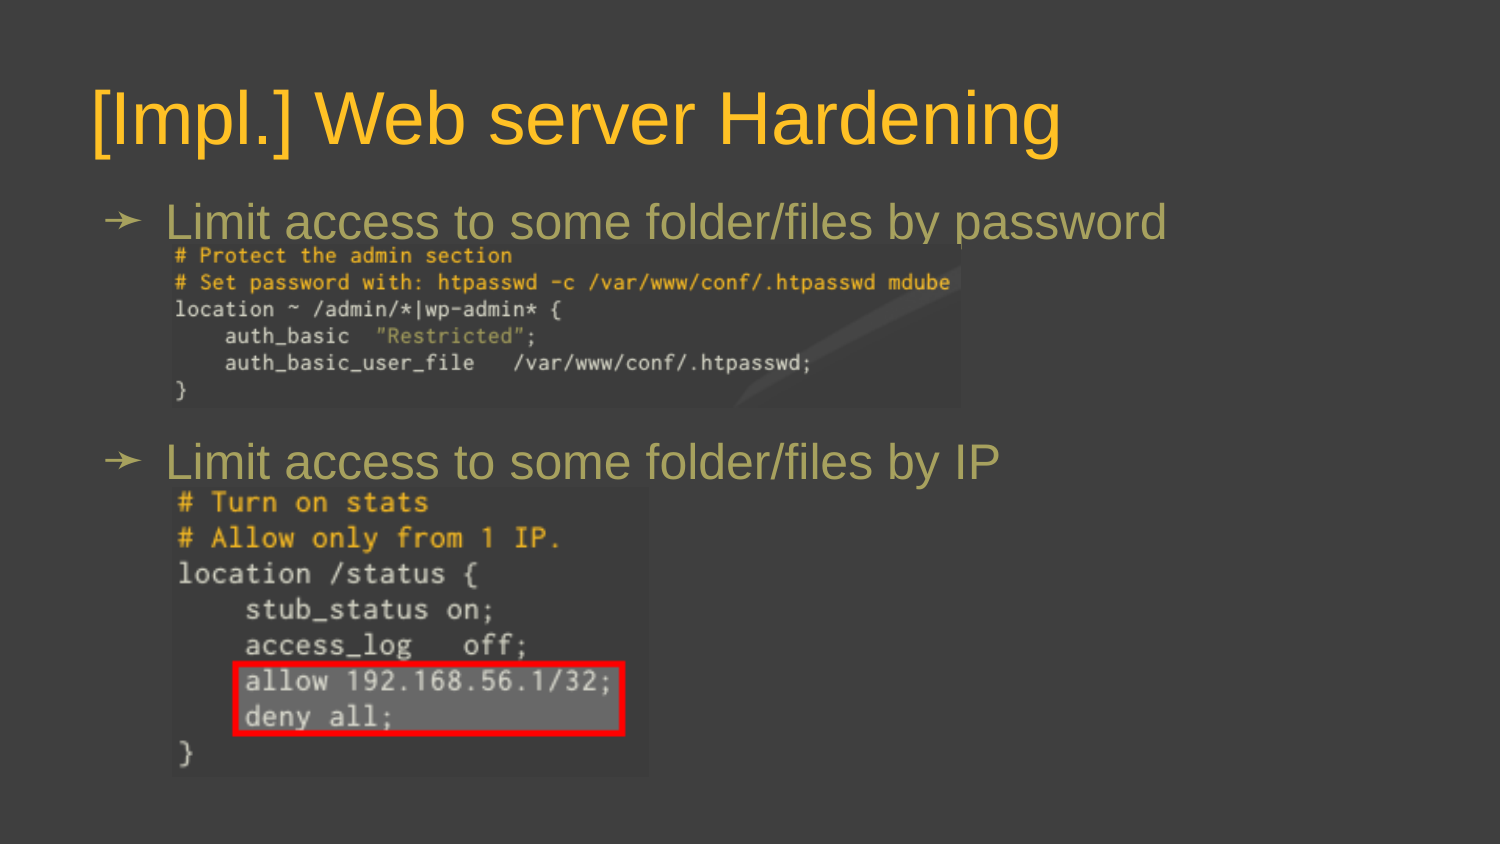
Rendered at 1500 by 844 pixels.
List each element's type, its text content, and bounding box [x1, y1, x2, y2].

title [Impl.] Web server Hardening [75, 33, 1425, 174]
list Limit access to some folder/files by password Limit access to some folder/files by IP [75, 174, 1425, 681]
picture [172, 487, 649, 778]
picture [172, 244, 961, 408]
